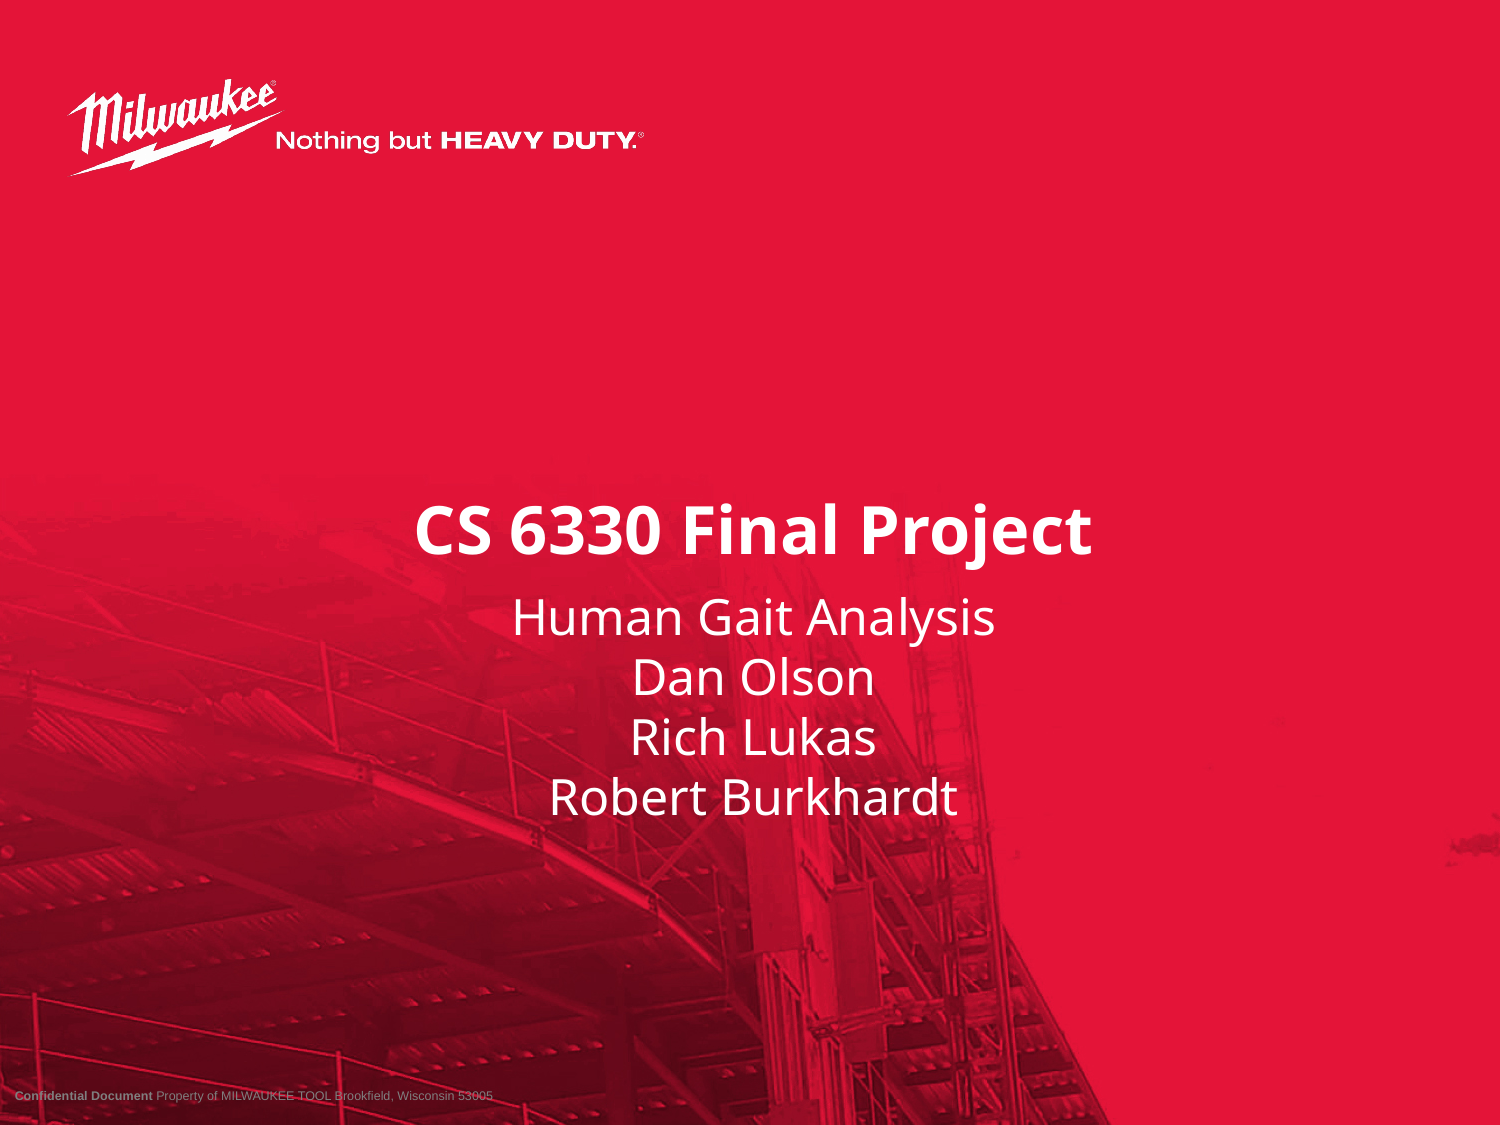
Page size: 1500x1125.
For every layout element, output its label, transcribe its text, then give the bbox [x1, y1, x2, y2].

picture [0, 0, 1500, 1125]
subtitle Human Gait Analysis Dan Olson Rich Lukas Robert Burkhardt [228, 577, 1279, 653]
title CS 6330 Final Project [116, 490, 1392, 565]
